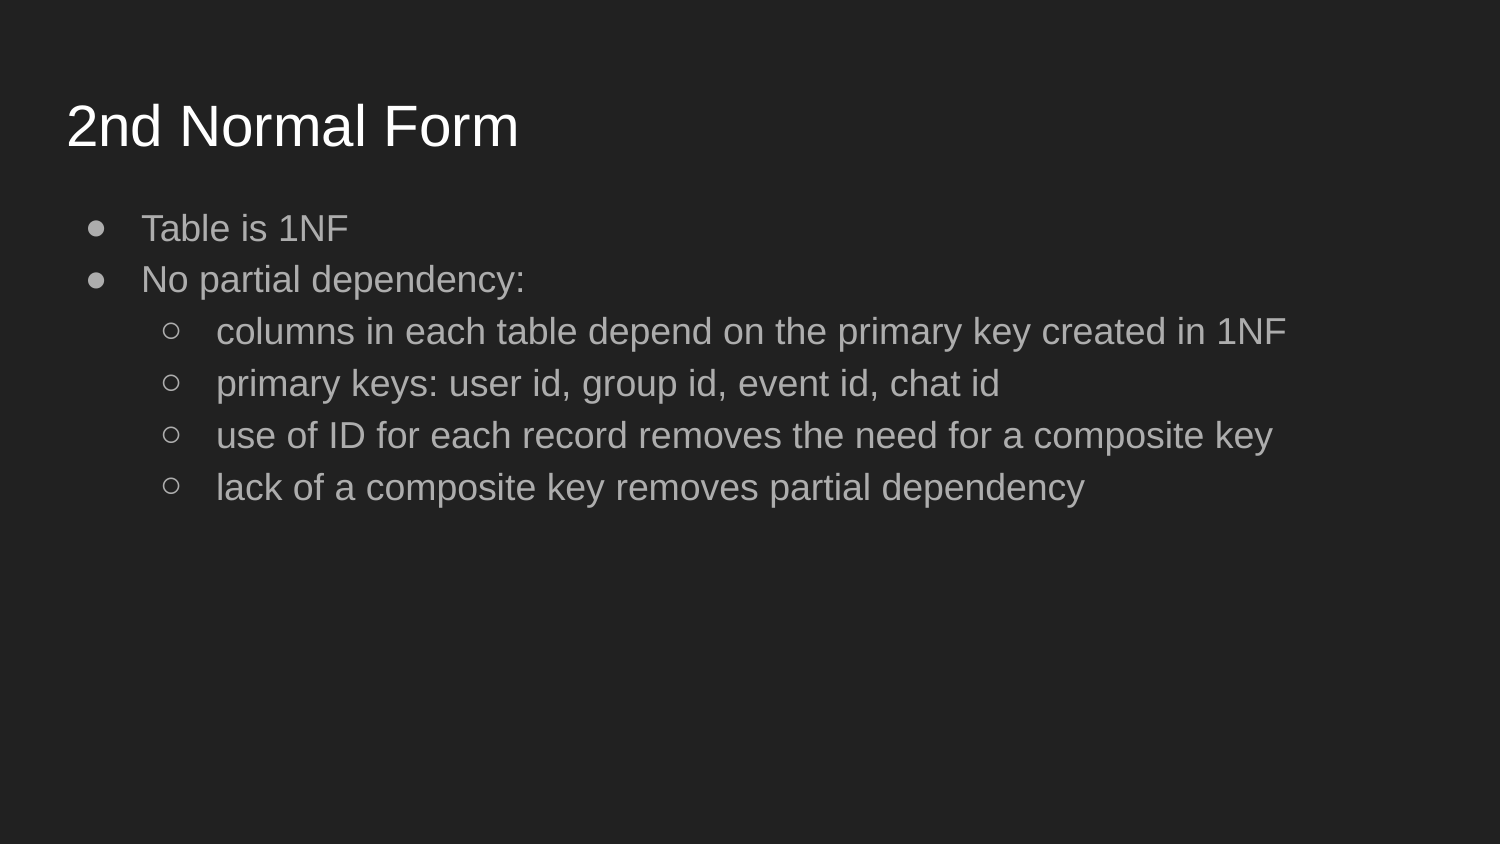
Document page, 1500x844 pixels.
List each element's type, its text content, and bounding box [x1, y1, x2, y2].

list Table is 1NF No partial dependency: columns in each table depend on the primary key created in 1NF primary keys: user id, group id, event id, chat id use of ID for each record removes the need for a composite key lack of a composite key removes partial dependency [51, 182, 1449, 743]
title 2nd Normal Form [51, 72, 1449, 167]
